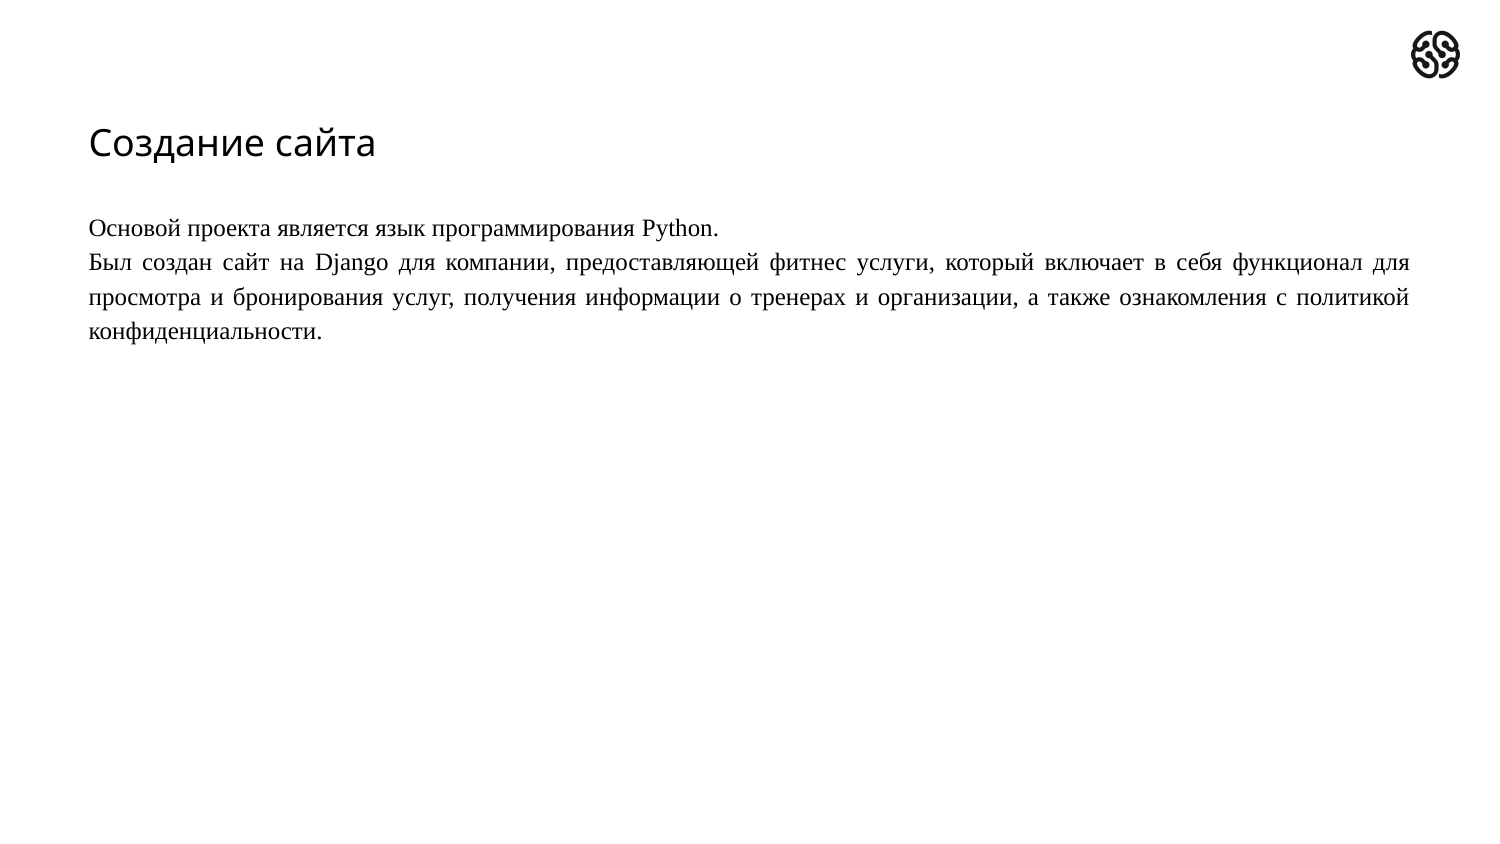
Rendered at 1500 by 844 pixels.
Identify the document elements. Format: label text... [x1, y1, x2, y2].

picture [1411, 30, 1460, 79]
subtitle Основой проекта является язык программирования Python. Был создан сайт на Django для компании, предоставляющей фитнес услуги, который включает в себя функционал для просмотра и бронирования услуг, получения информации о тренерах и организации, а также ознакомления с политикой конфиденциальности. [88, 260, 1412, 739]
title Создание сайта [88, 118, 1412, 260]
